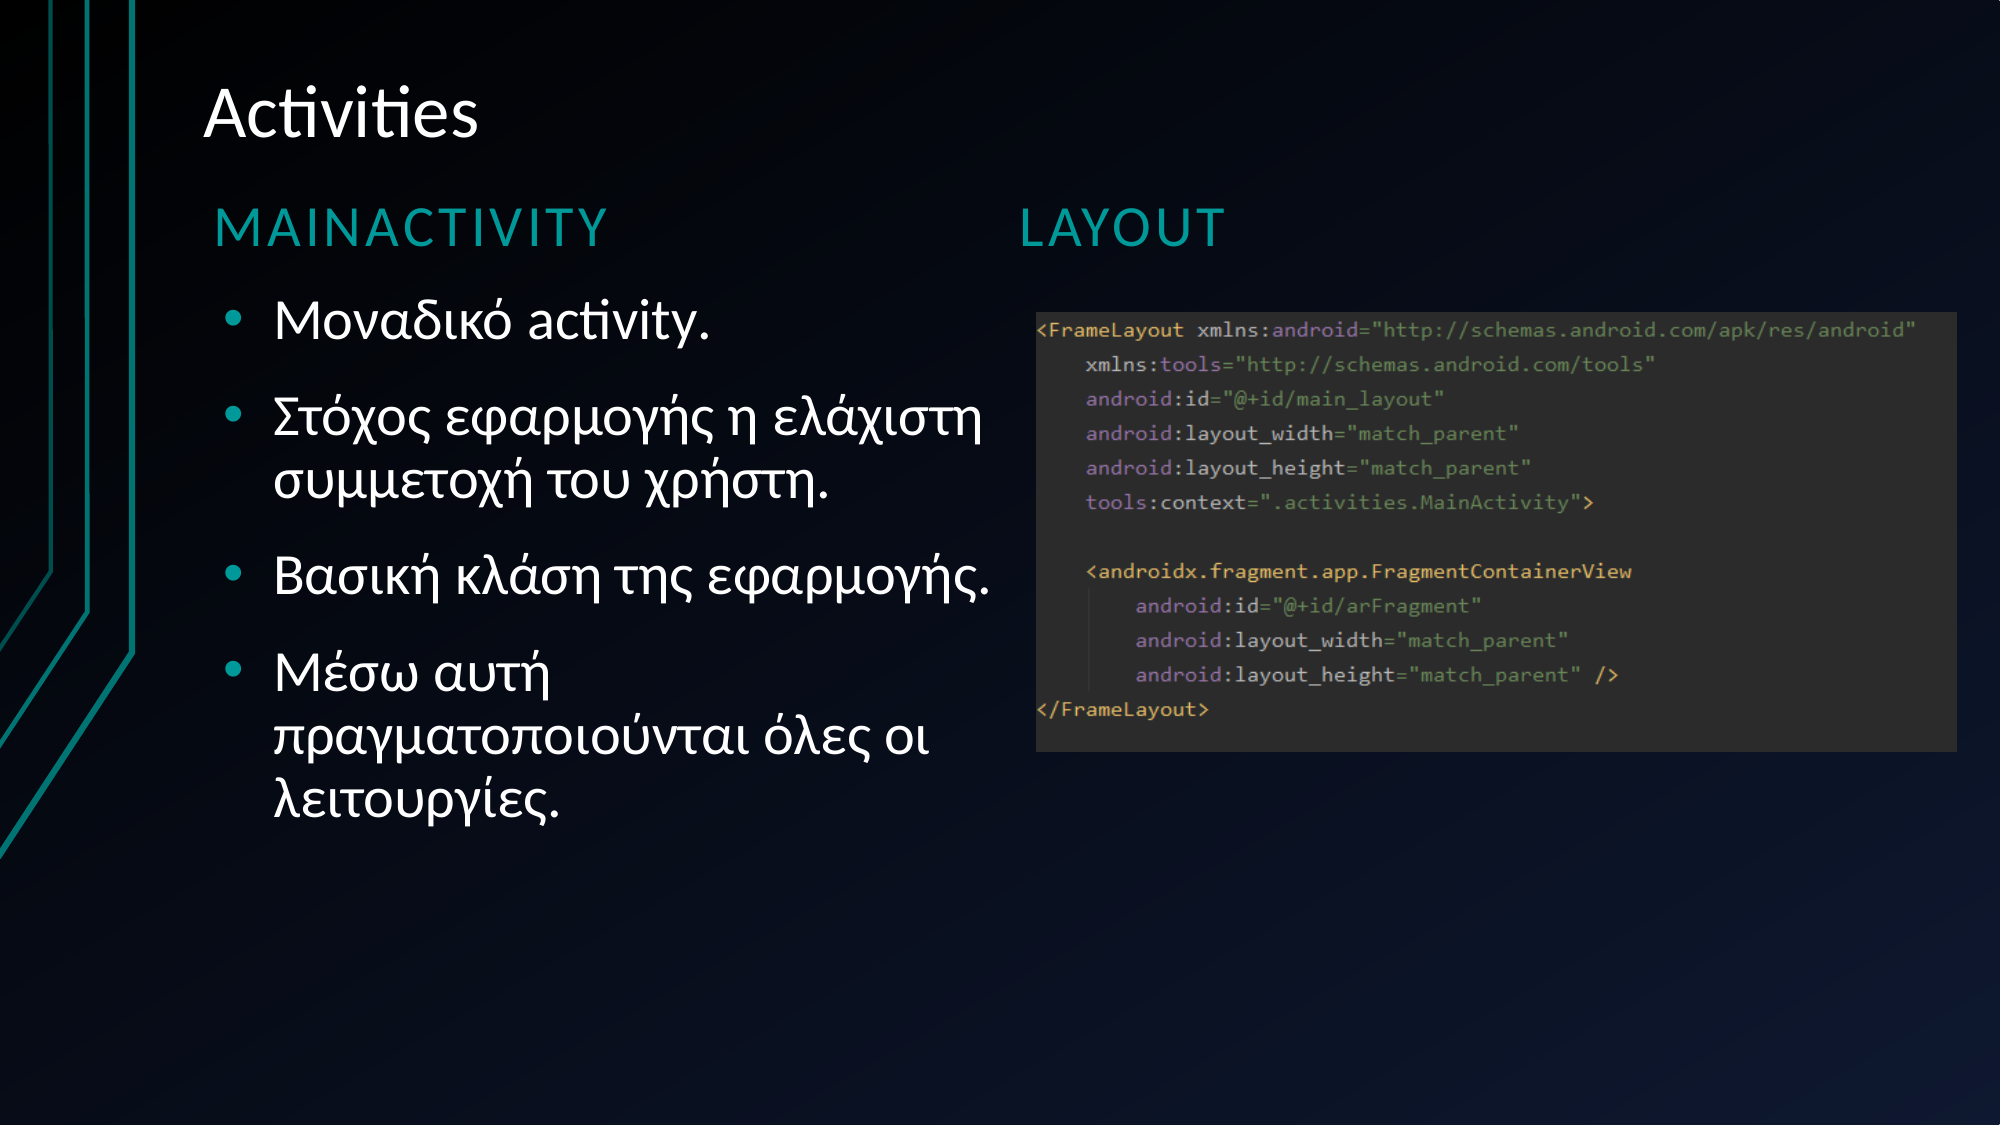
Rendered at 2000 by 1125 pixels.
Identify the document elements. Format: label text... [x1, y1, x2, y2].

text_box layout [999, 119, 1834, 269]
title Activities [183, 0, 1883, 164]
picture [1035, 312, 1957, 753]
list mainactivity [193, 119, 1028, 270]
list Μοναδικό activity. Στόχος εφαρμογής η ελάχιστη συμμετοχή του χρήστη. Βασική κλάση της εφαρμογής. Μέσω αυτή πραγματοποιούνται όλες οι λειτουργίες. [203, 279, 1037, 846]
